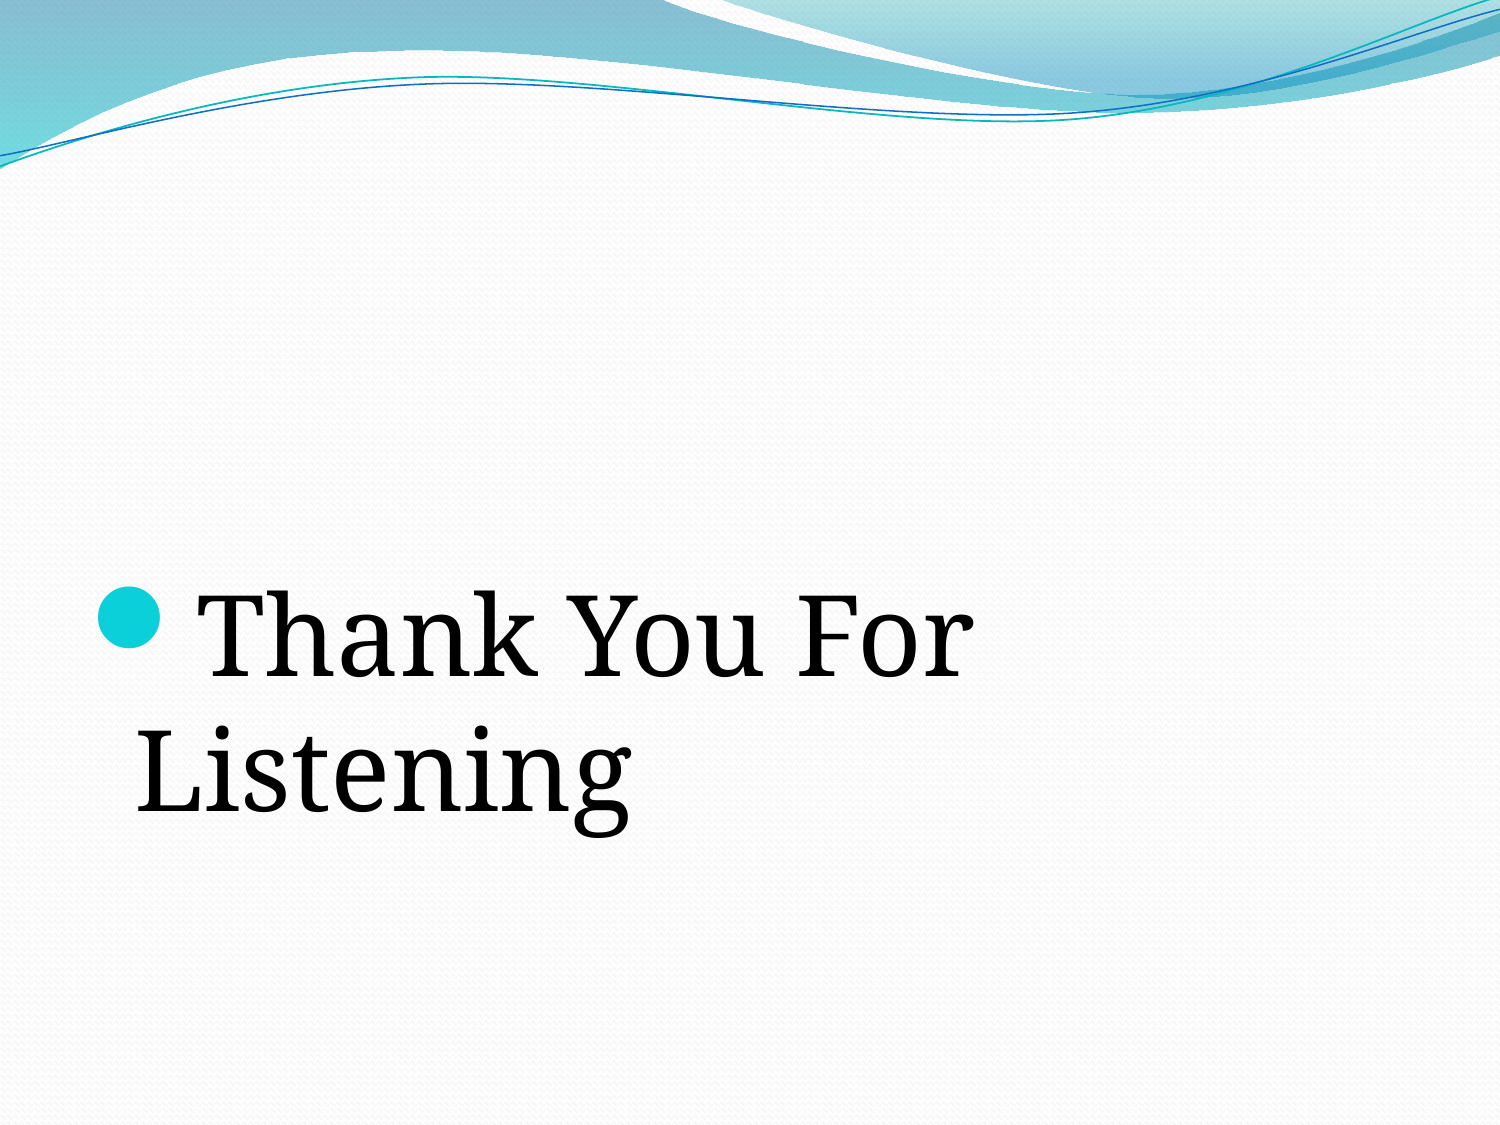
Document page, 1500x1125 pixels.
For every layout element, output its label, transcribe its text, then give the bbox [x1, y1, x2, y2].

list Thank You For Listening [75, 317, 1425, 1038]
